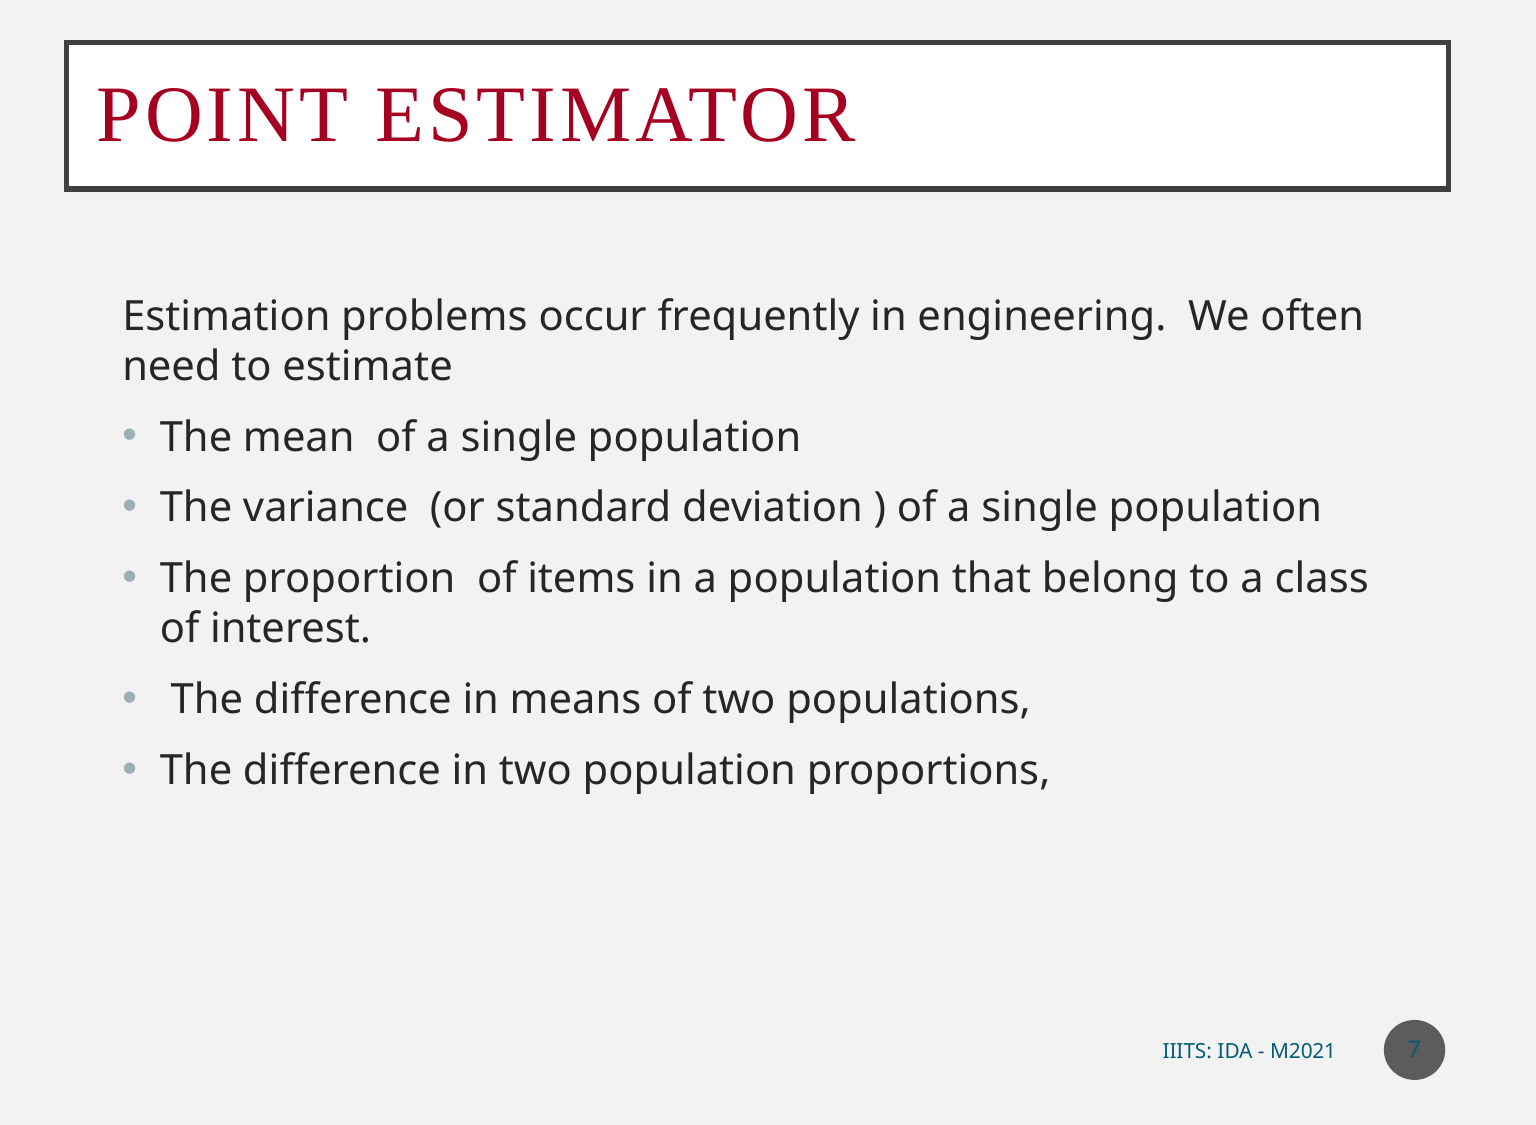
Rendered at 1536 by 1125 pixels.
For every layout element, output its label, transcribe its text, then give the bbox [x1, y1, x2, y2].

slide_number 7 [1383, 1019, 1446, 1080]
slide_number IIITS: IDA - M2021 [1004, 1023, 1351, 1077]
title Point Estimator [64, 40, 1451, 192]
